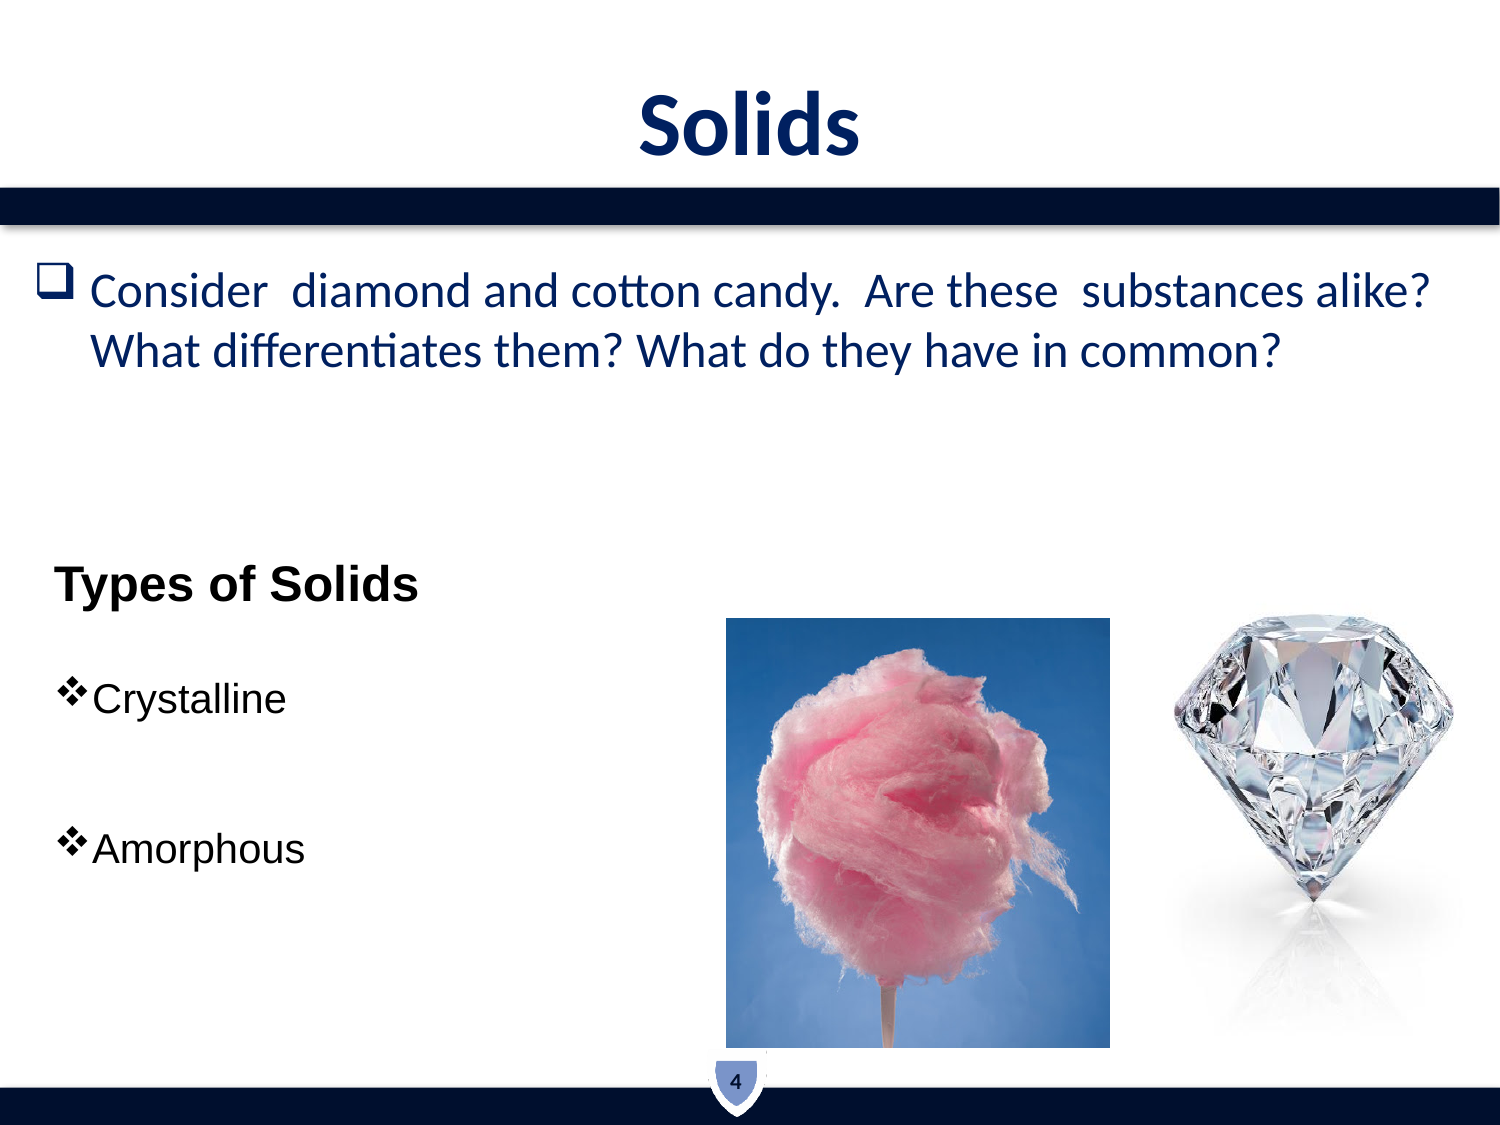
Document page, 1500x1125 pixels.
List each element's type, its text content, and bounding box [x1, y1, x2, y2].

slide_number 4 [704, 1050, 768, 1110]
picture [1125, 544, 1500, 1060]
text_box Types of Solids Crystalline Amorphous [39, 544, 478, 880]
picture [726, 618, 1111, 1049]
list Consider diamond and cotton candy. Are these substances alike? What differentiates them? What do they have in common? [0, 249, 1500, 1061]
title Solids [75, 24, 1425, 213]
picture [706, 1110, 767, 1117]
